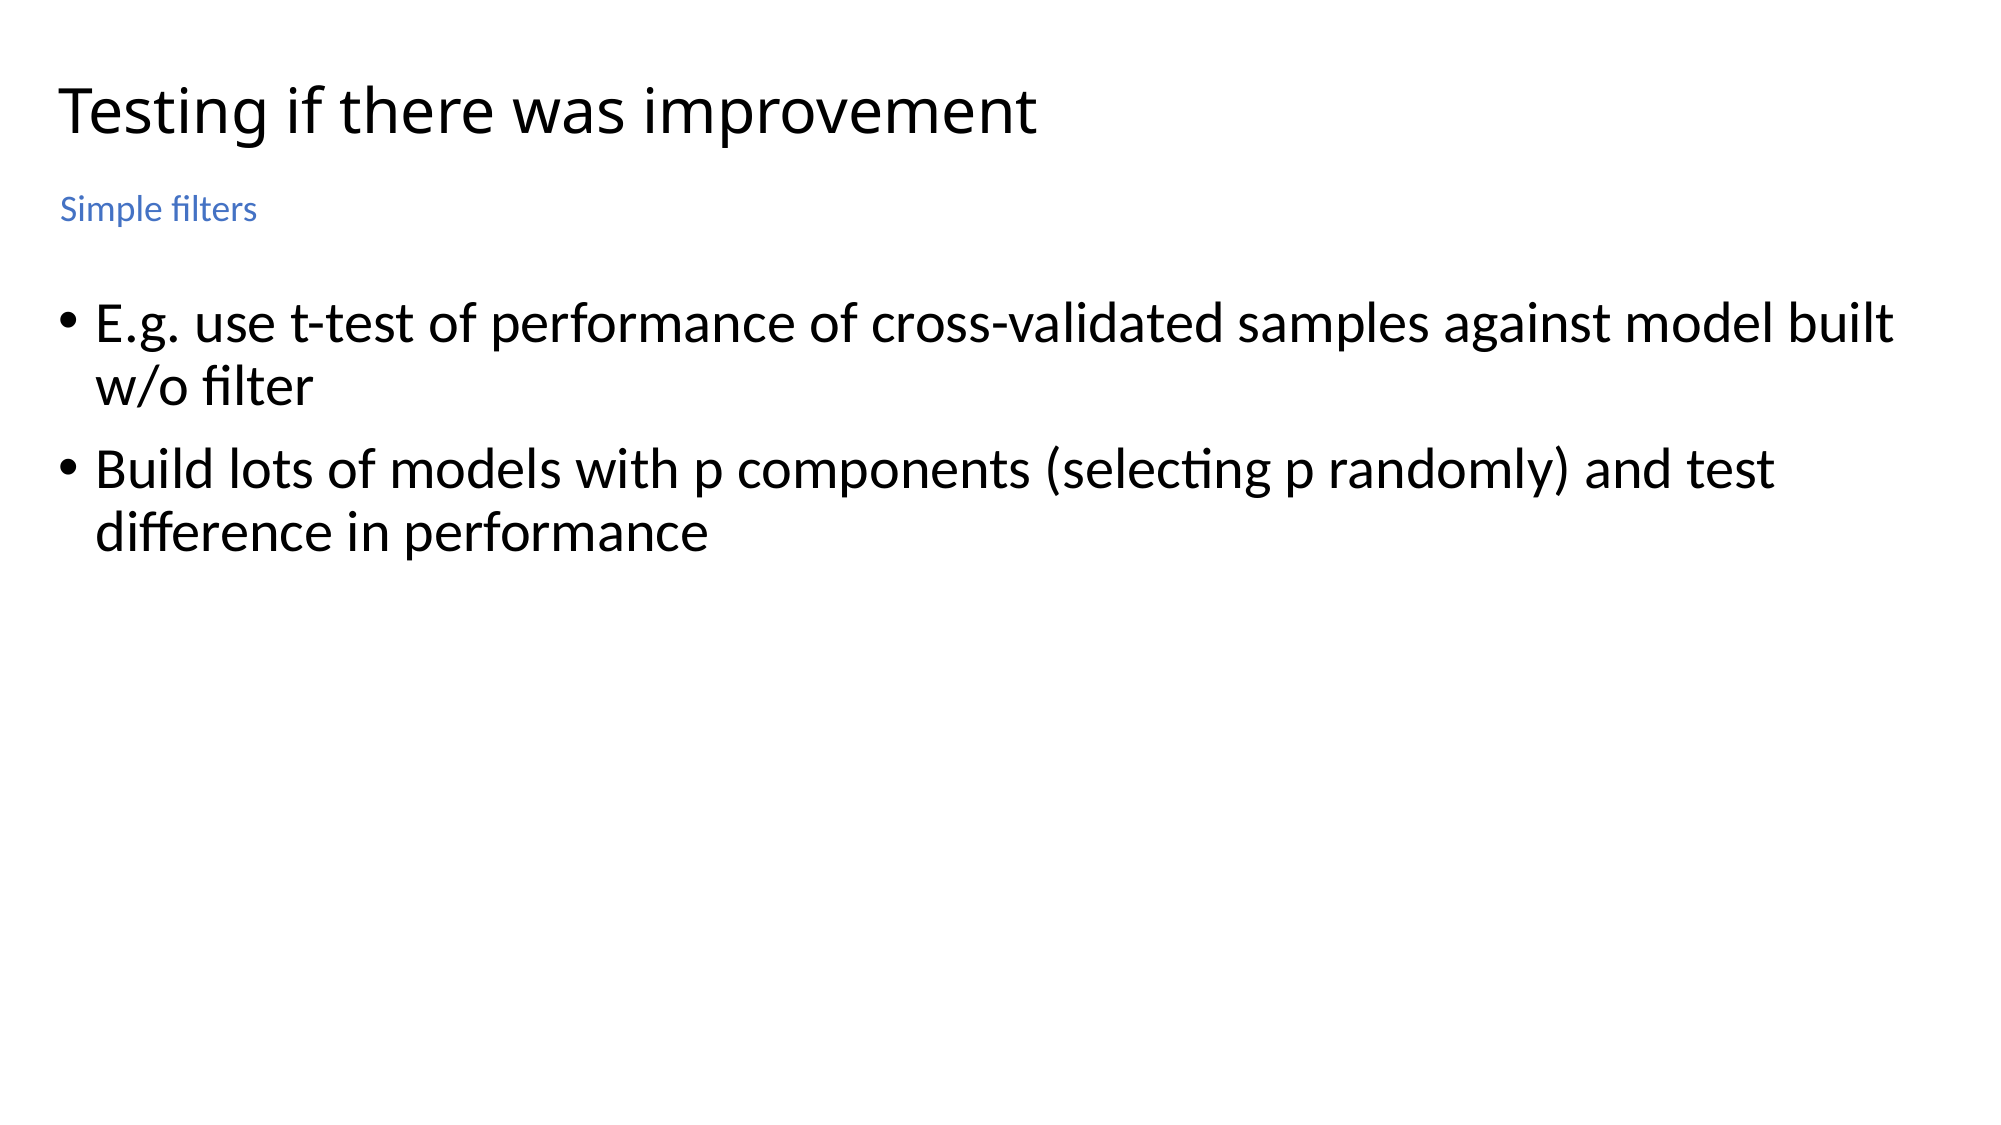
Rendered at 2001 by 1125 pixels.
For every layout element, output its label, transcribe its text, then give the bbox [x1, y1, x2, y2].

list Simple filters [45, 181, 1957, 248]
title Testing if there was improvement [43, 39, 1957, 188]
list E.g. use t-test of performance of cross-validated samples against model built w/o filter Build lots of models with p components (selecting p randomly) and test difference in performance [43, 284, 1957, 1020]
